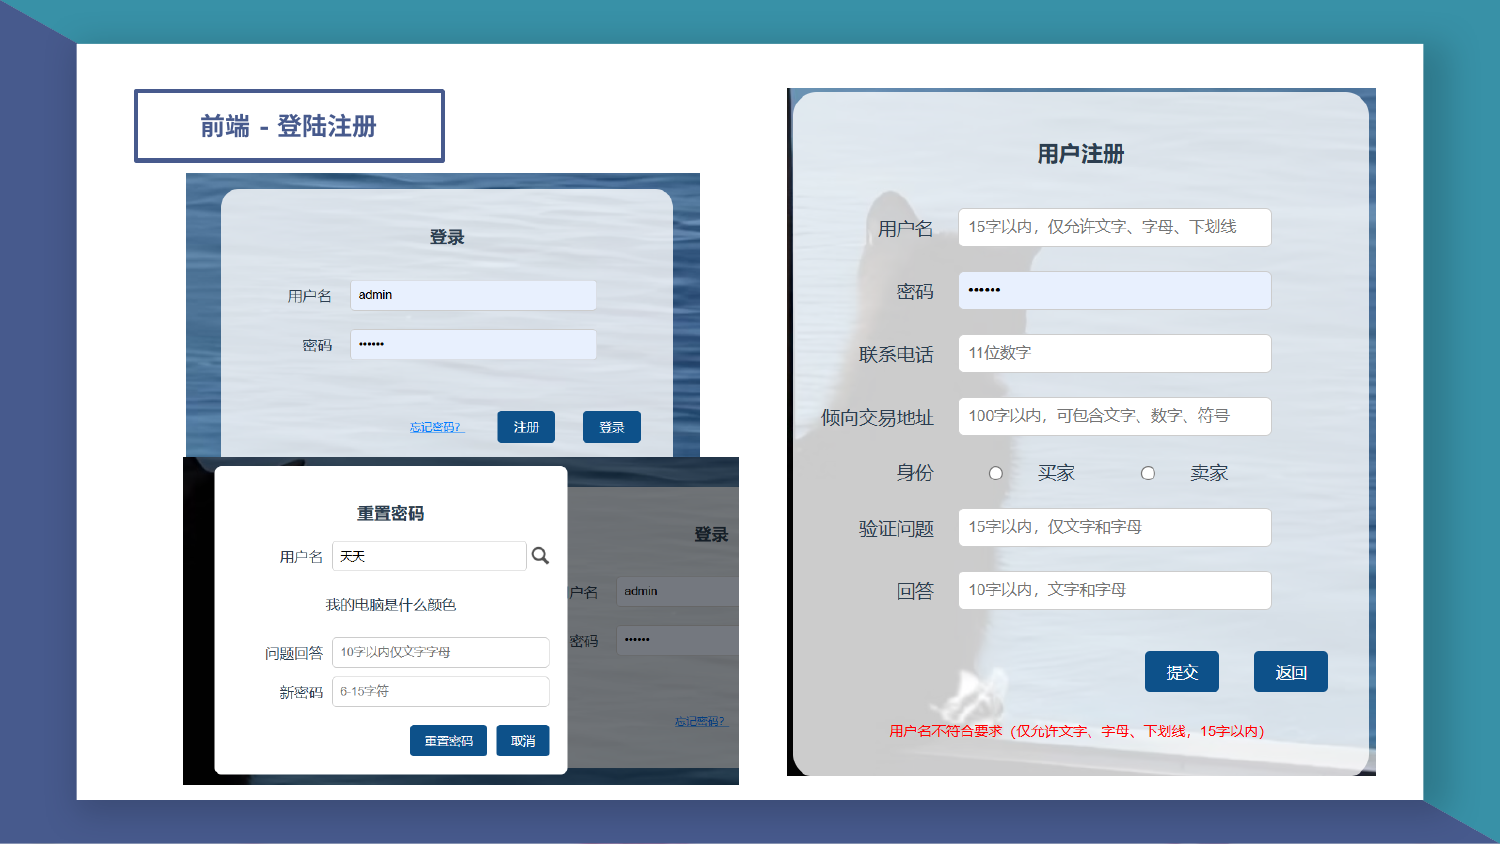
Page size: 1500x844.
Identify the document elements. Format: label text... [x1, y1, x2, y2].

picture [183, 173, 739, 785]
text_box 前端-登陆注册 [134, 89, 445, 163]
picture [787, 87, 1376, 776]
